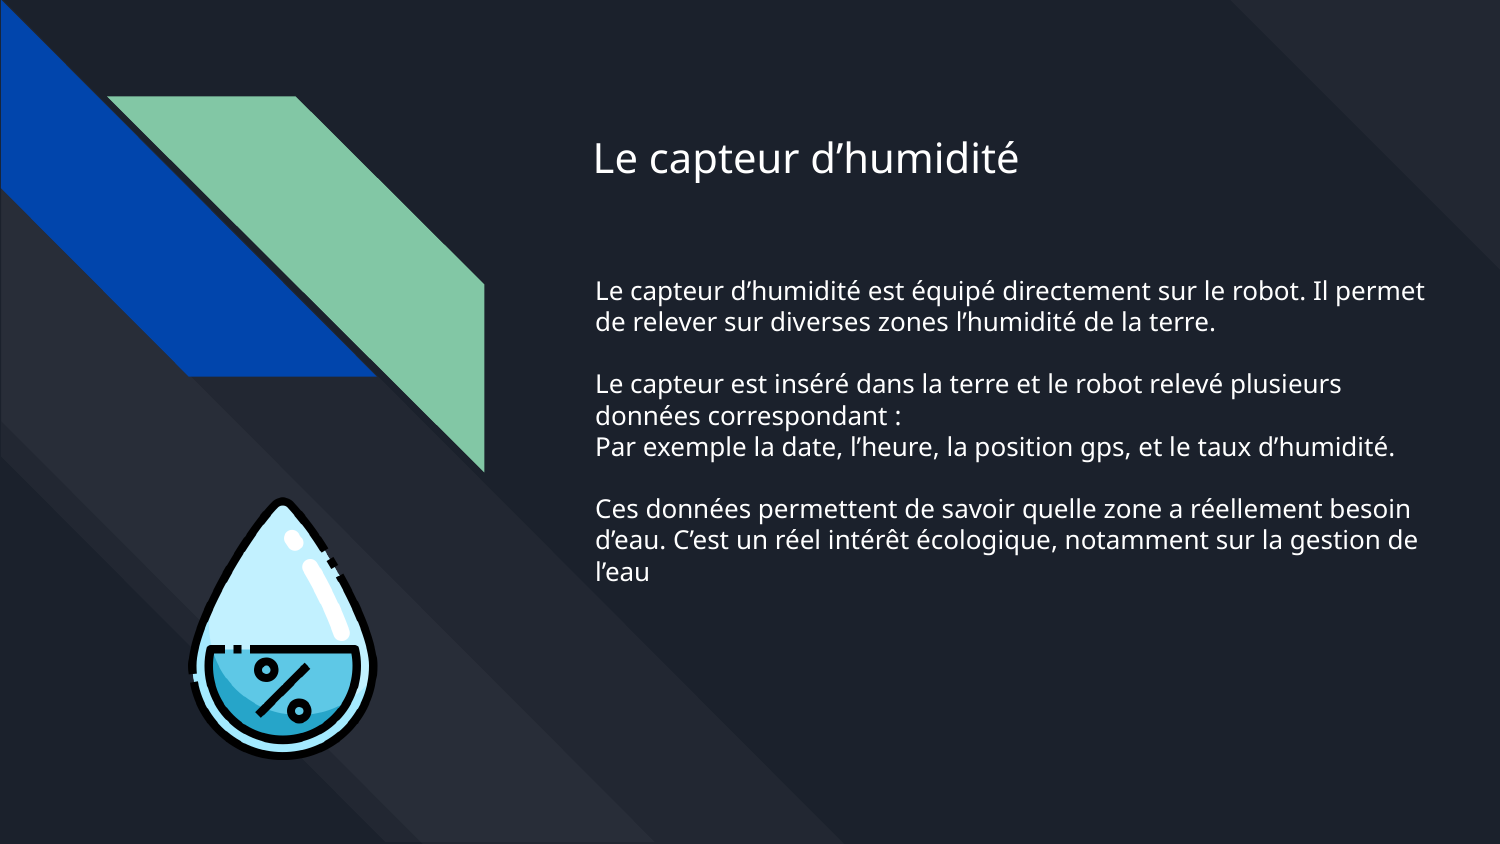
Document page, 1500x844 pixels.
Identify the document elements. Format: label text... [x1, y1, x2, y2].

text_box Le capteur d’humidité [577, 116, 1359, 197]
picture [150, 497, 414, 760]
title Le capteur d’humidité est équipé directement sur le robot. Il permet de relever sur diverses zones l’humidité de la terre. Le capteur est inséré dans la terre et le robot relevé plusieurs données correspondant : Par exemple la date, l’heure, la position gps, et le taux d’humidité. Ces données permettent de savoir quelle zone a réellement besoin d’eau. C’est un réel intérêt écologique, notamment sur la gestion de l’eau [580, 258, 1466, 703]
